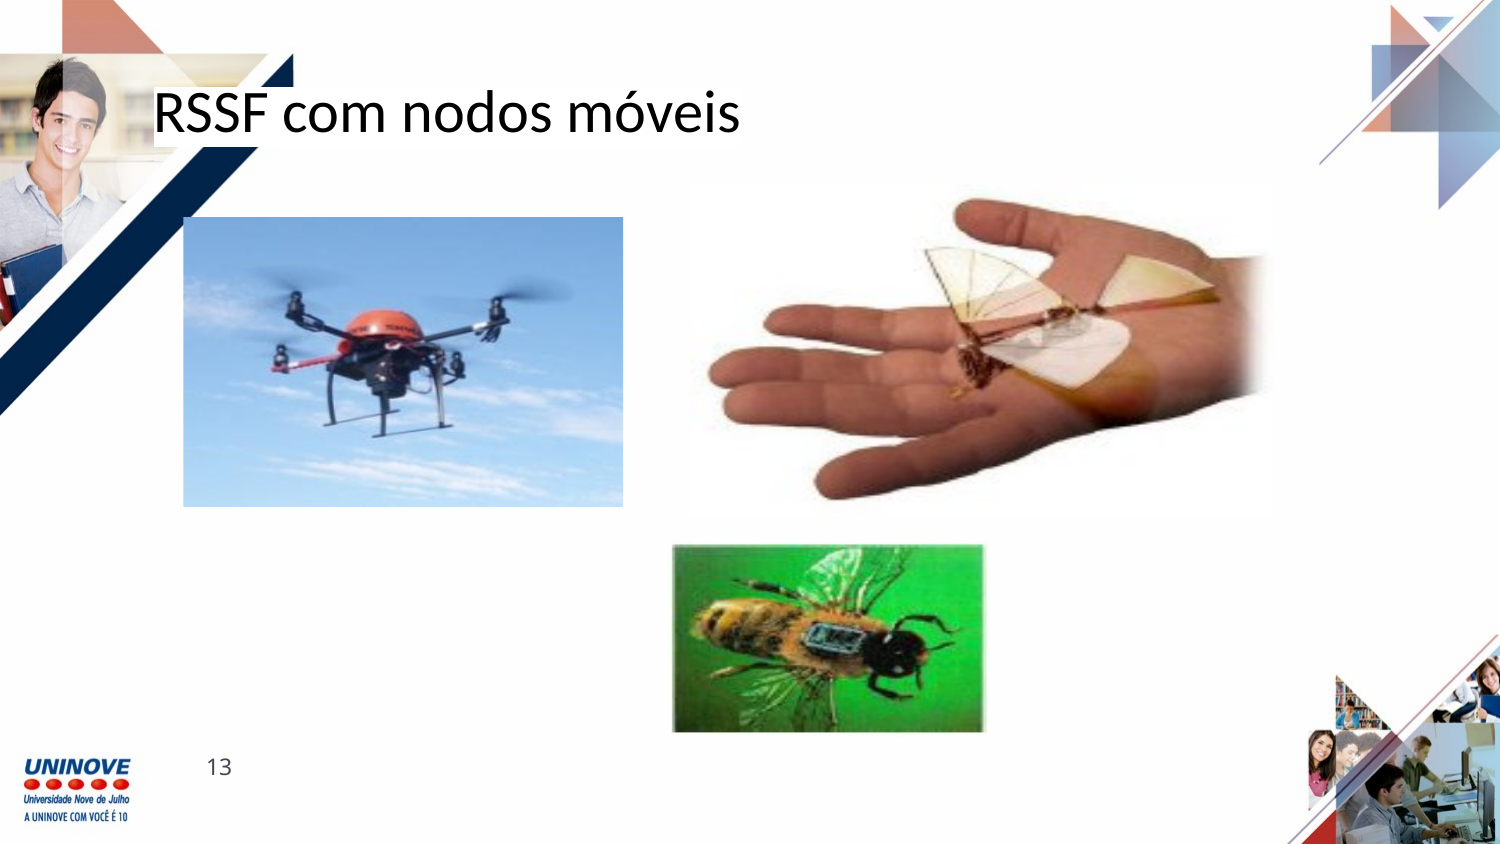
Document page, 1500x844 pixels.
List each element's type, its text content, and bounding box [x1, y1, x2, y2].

text_box RSSF com nodos móveis [151, 70, 778, 213]
text_box ‹#› [201, 752, 238, 844]
text_box [668, 540, 988, 737]
text_box [183, 217, 624, 507]
picture [0, 0, 1500, 844]
text_box [689, 183, 1274, 516]
